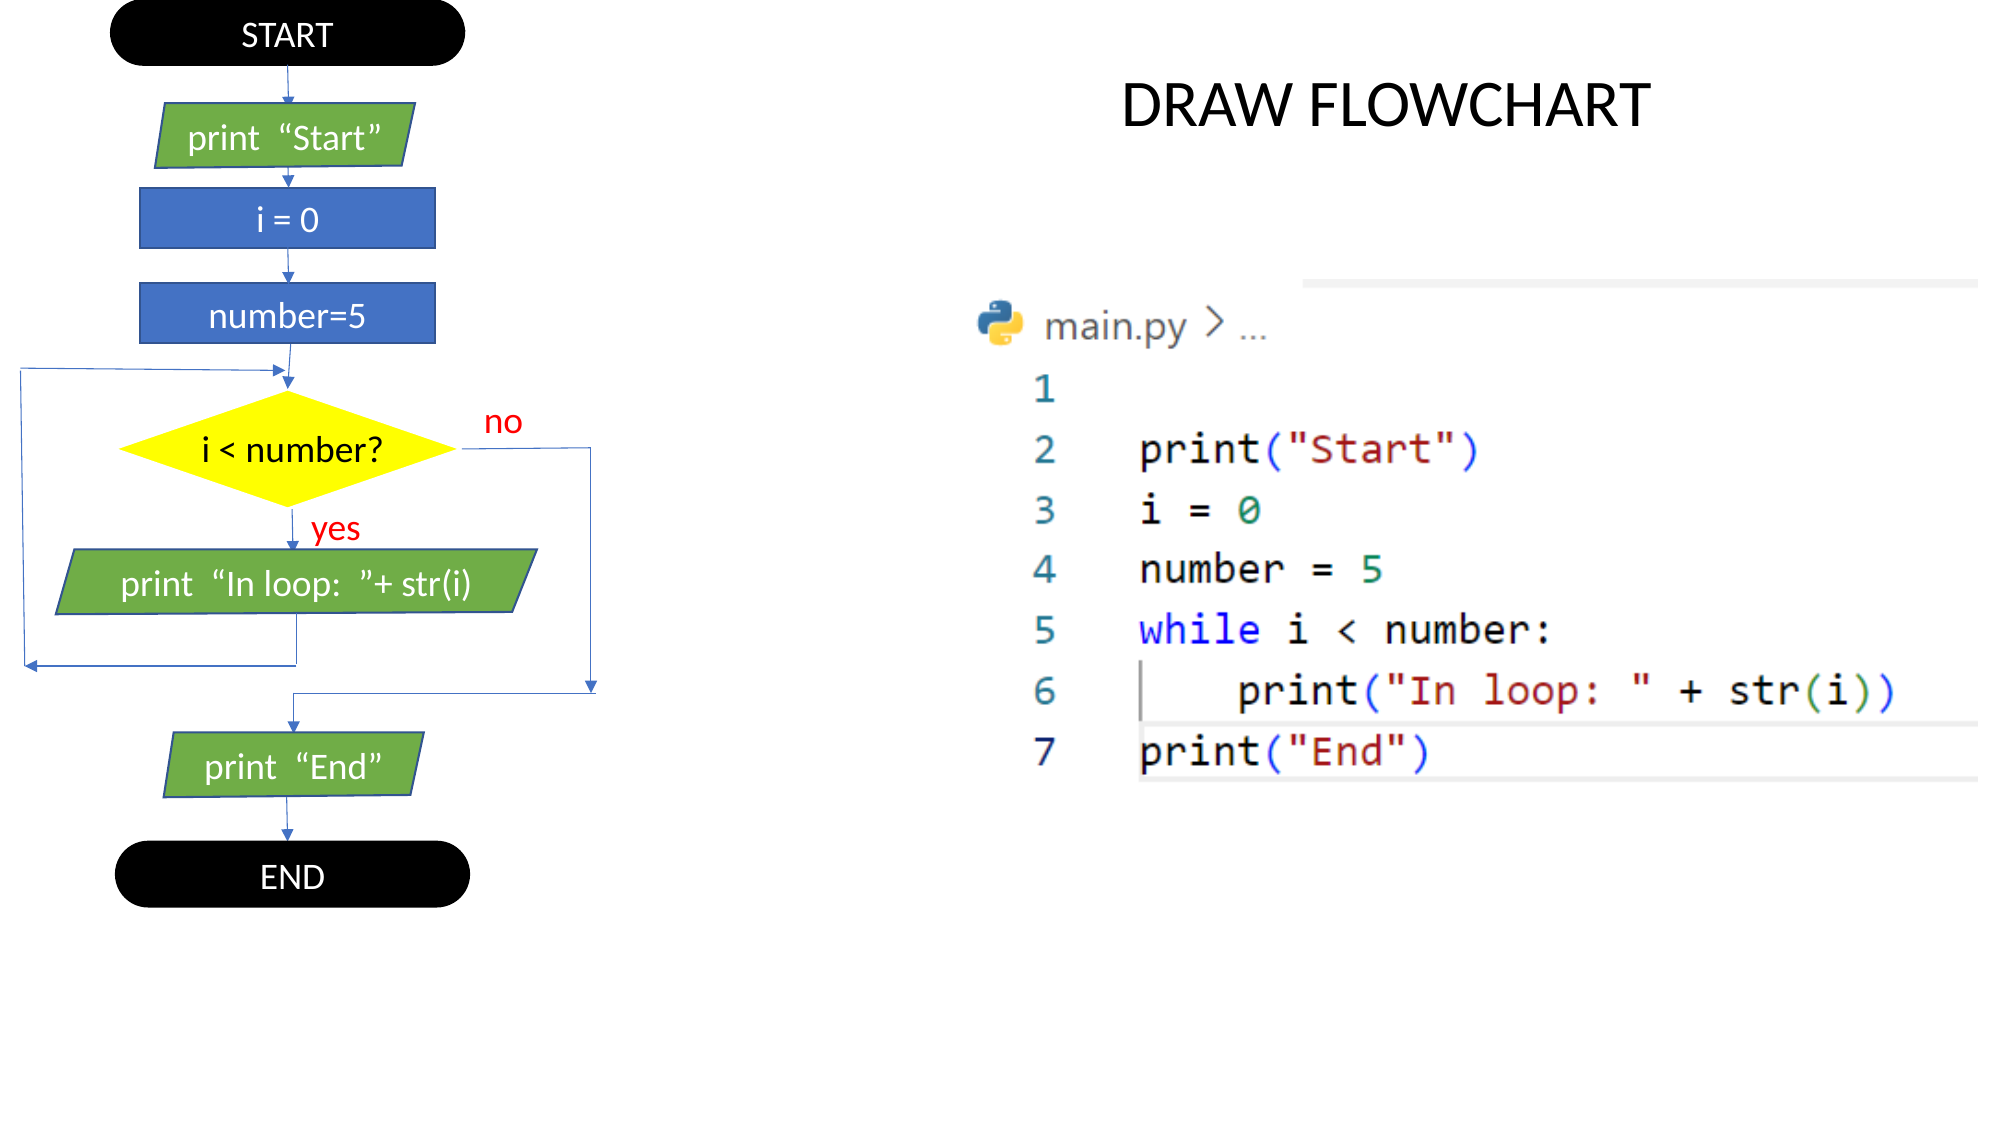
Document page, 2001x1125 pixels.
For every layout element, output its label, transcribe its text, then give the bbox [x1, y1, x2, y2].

text_box i = 0 [139, 187, 436, 249]
text_box DRAW FLOWCHART [1106, 52, 1668, 147]
text_box print “In loop: ”+ str(i) [54, 548, 539, 616]
text_box [201, 387, 375, 417]
text_box no [469, 388, 583, 447]
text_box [287, 336, 292, 389]
text_box END [114, 840, 471, 908]
text_box [192, 478, 383, 511]
picture [953, 279, 1978, 845]
text_box print “End” [162, 731, 426, 799]
text_box yes [296, 495, 496, 556]
text_box START [109, 0, 466, 66]
text_box print “Start” [153, 102, 417, 169]
text_box [400, 425, 464, 472]
text_box number=5 [139, 282, 436, 344]
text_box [20, 371, 25, 666]
text_box [108, 422, 186, 476]
text_box i < number? [186, 417, 400, 478]
